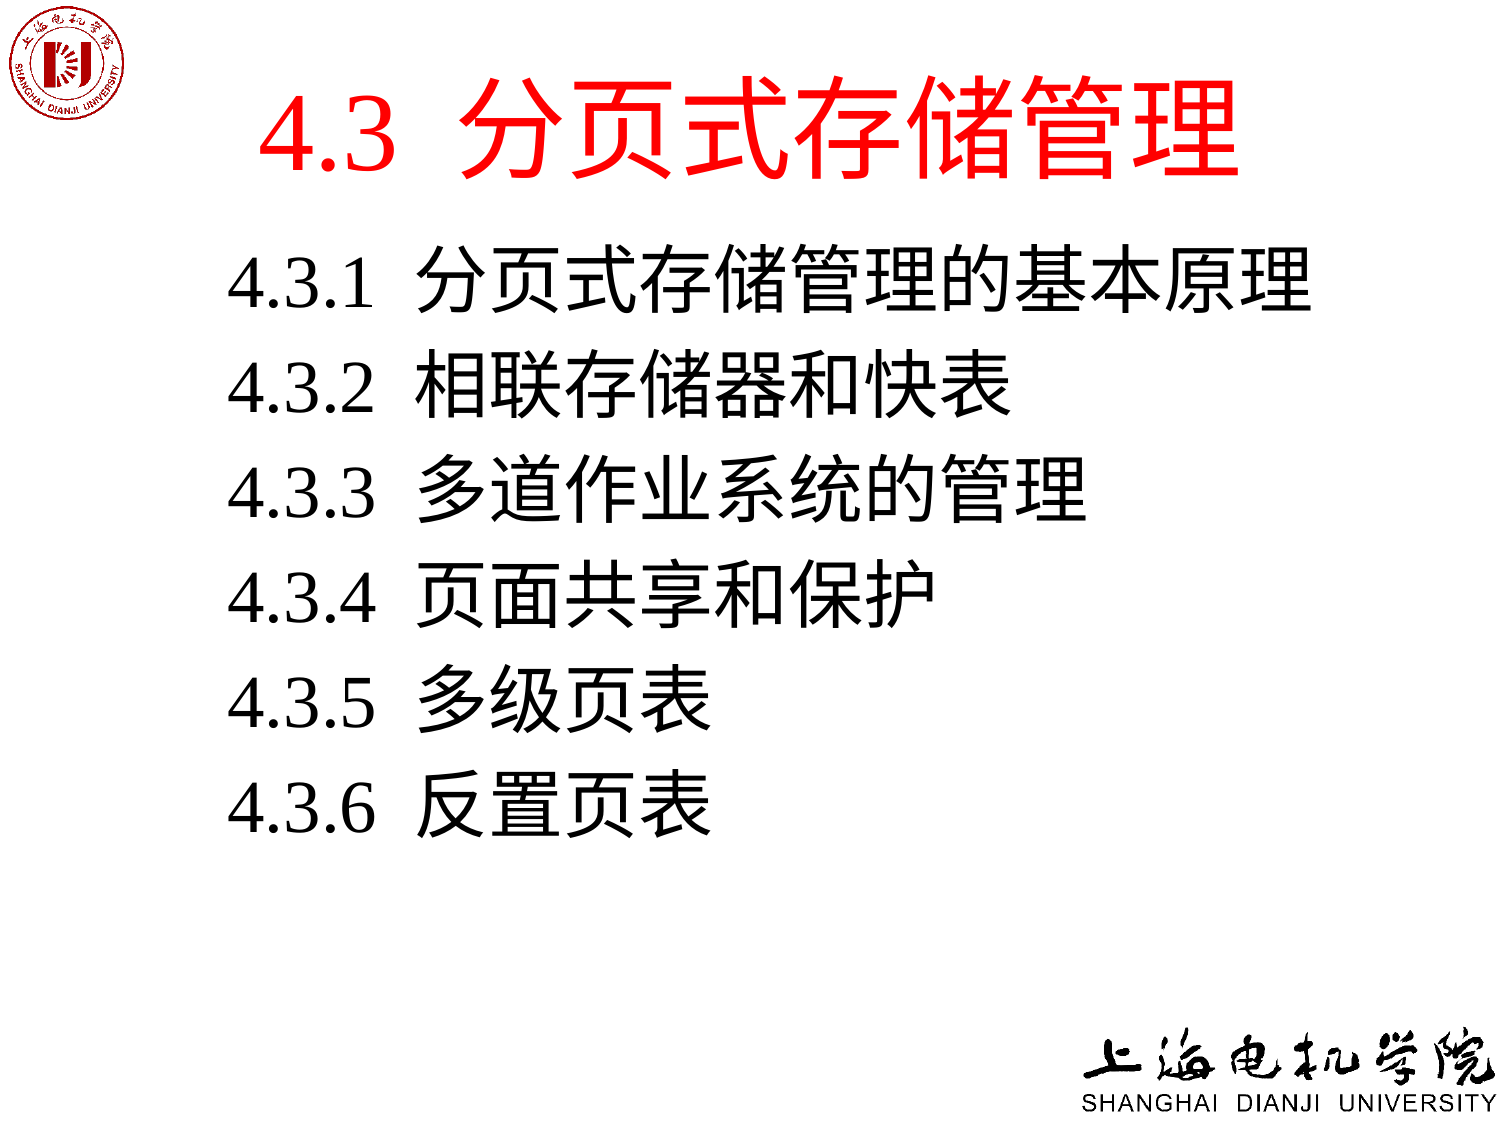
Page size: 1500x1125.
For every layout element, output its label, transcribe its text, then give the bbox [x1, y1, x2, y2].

picture [9, 6, 124, 120]
picture [1079, 1023, 1500, 1114]
list 4.3.1 分页式存储管理的基本原理 4.3.2 相联存储器和快表 4.3.3 多道作业系统的管理 4.3.4 页面共享和保护 4.3.5 多级页表 4.3.6 反置页表 [212, 224, 1383, 862]
title 4.3 分页式存储管理 [112, 50, 1388, 187]
